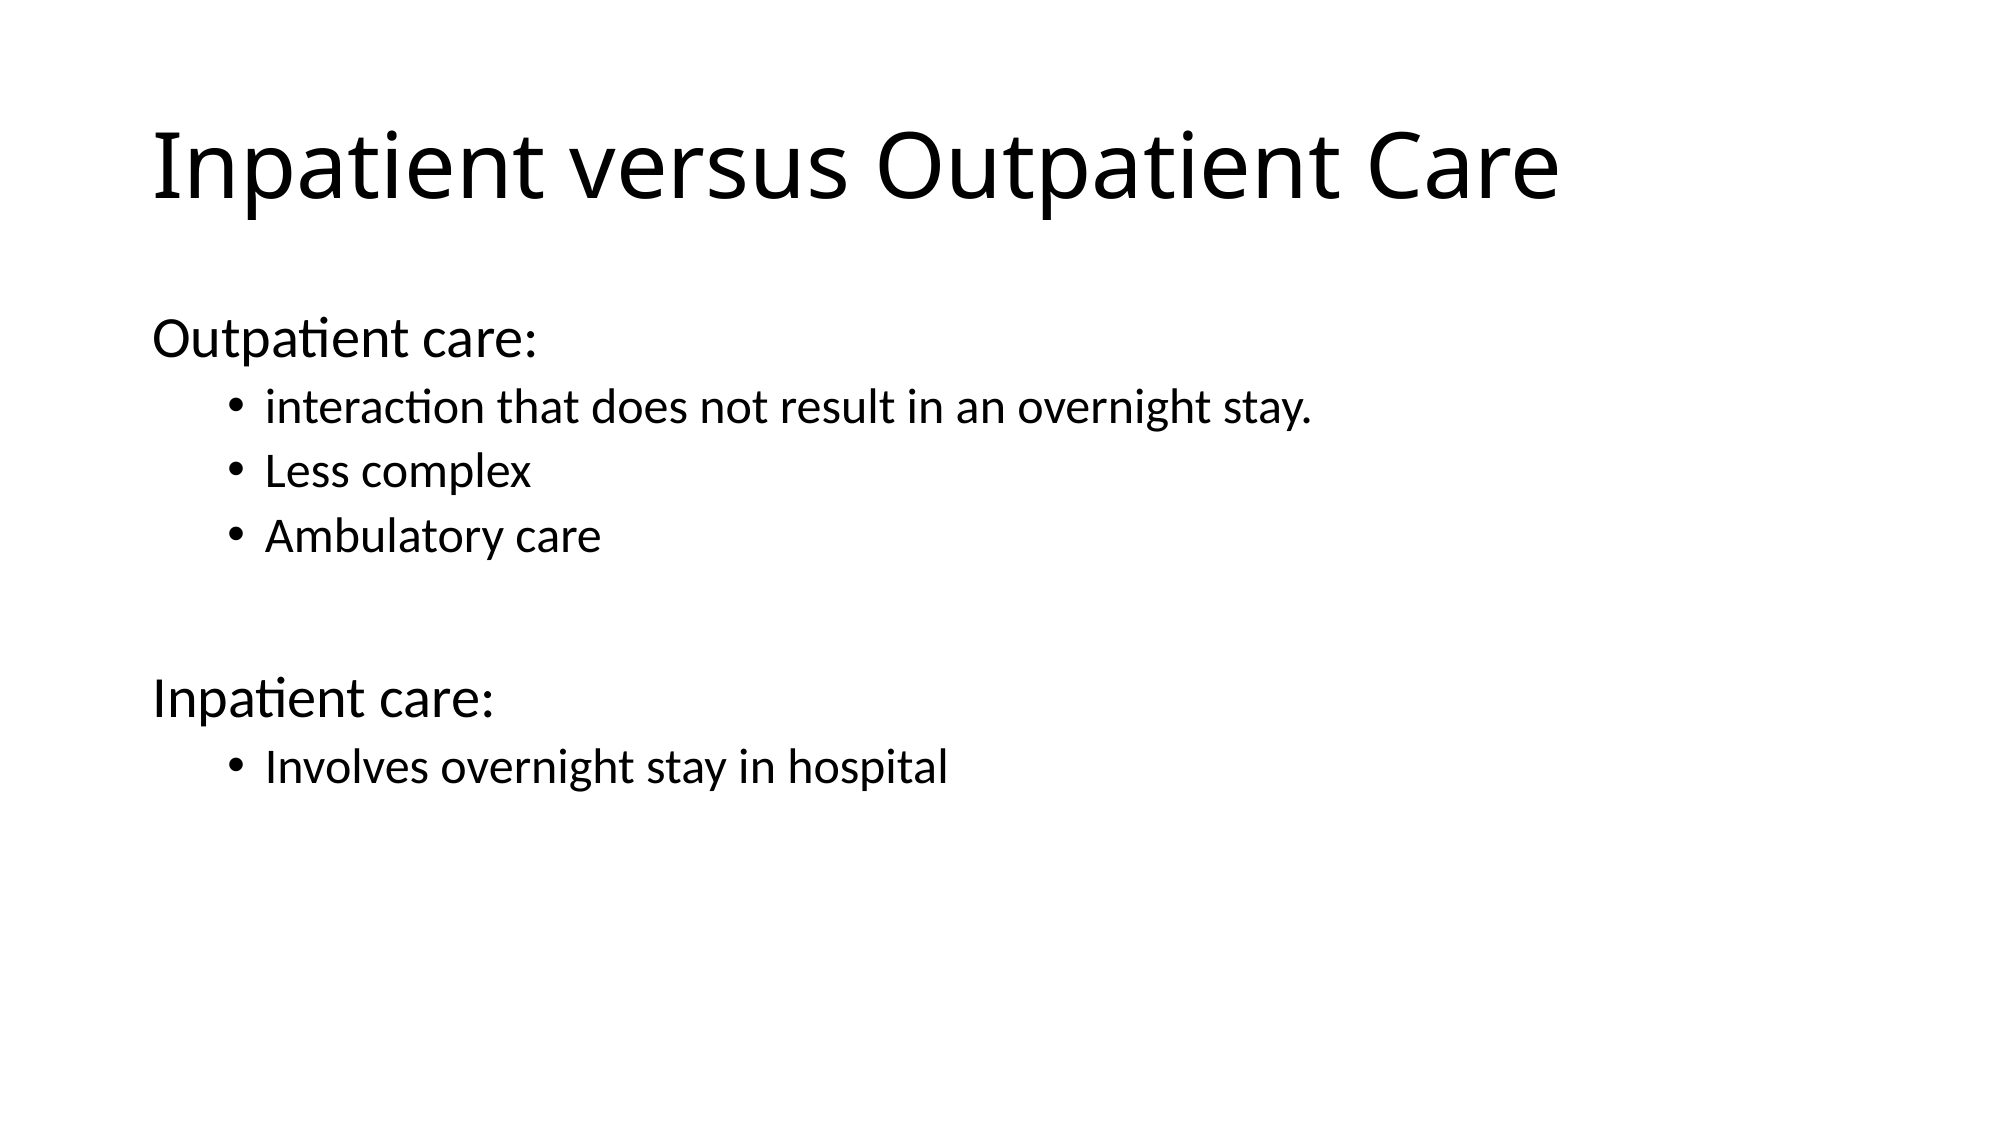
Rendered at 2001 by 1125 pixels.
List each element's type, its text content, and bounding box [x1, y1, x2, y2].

title Inpatient versus Outpatient Care [137, 59, 1863, 278]
list Outpatient care: interaction that does not result in an overnight stay. Less complex Ambulatory care Inpatient care: Involves overnight stay in hospital [137, 299, 1863, 1014]
